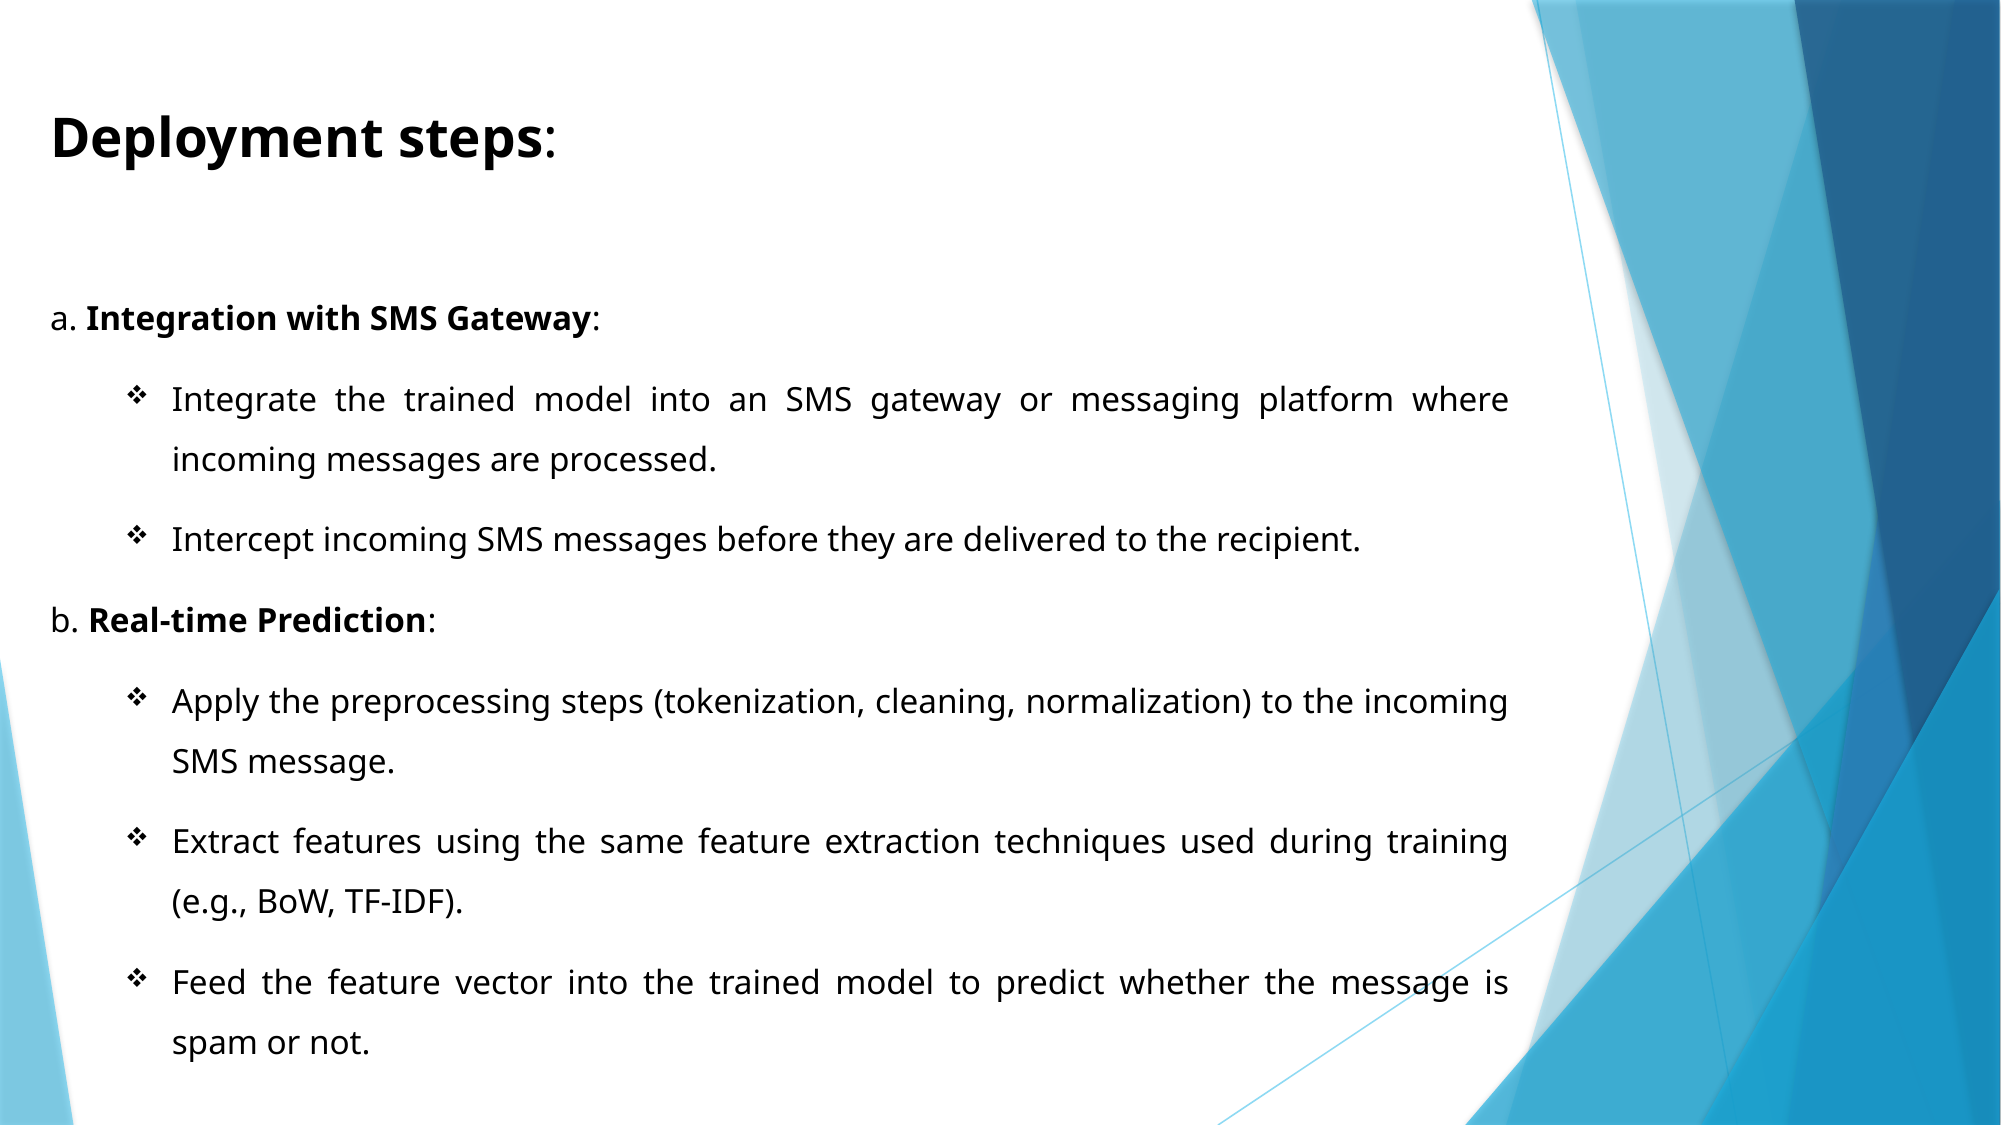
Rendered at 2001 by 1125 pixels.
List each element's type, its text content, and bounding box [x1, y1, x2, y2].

list a. Integration with SMS Gateway: Integrate the trained model into an SMS gateway or messaging platform where incoming messages are processed. Intercept incoming SMS messages before they are delivered to the recipient. b. Real-time Prediction: Apply the preprocessing steps (tokenization, cleaning, normalization) to the incoming SMS message. Extract features using the same feature extraction techniques used during training (e.g., BoW, TF-IDF). Feed the feature vector into the trained model to predict whether the message is spam or not. [34, 269, 1527, 1076]
title Deployment steps: [34, 95, 1446, 242]
